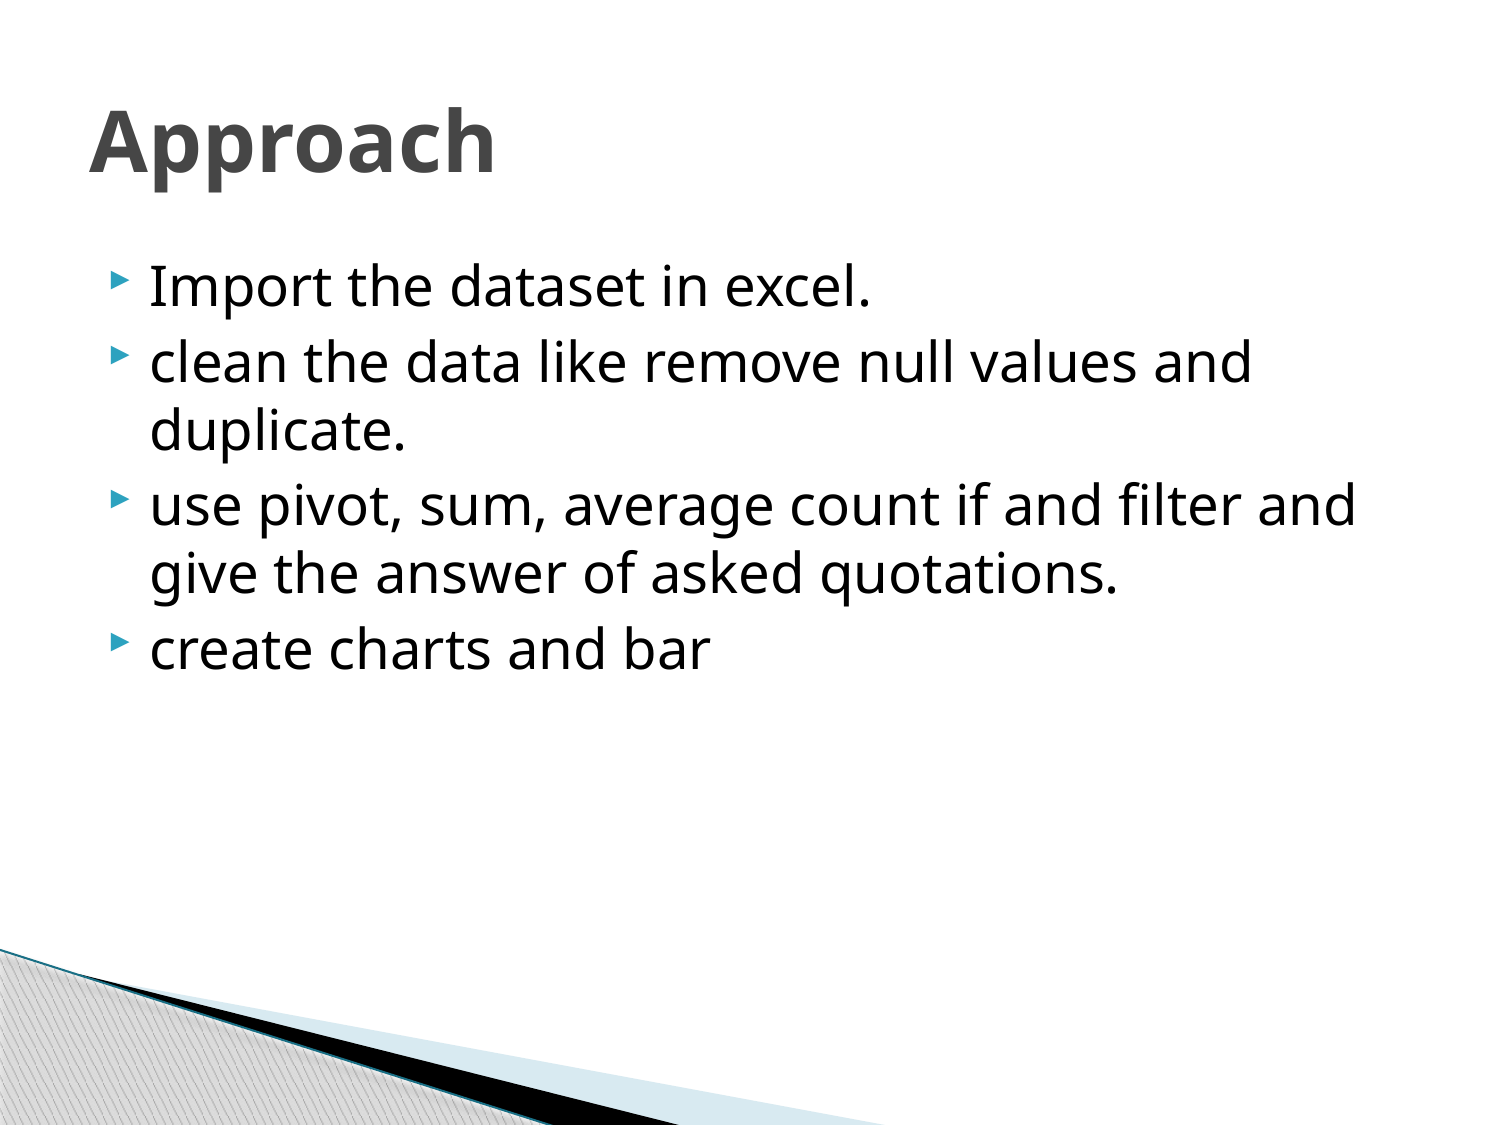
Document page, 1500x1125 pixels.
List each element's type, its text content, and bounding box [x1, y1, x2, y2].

title Approach [75, 45, 1425, 233]
list Import the dataset in excel. clean the data like remove null values and duplicate. use pivot, sum, average count if and filter and give the answer of asked quotations. create charts and bar [75, 243, 1425, 986]
